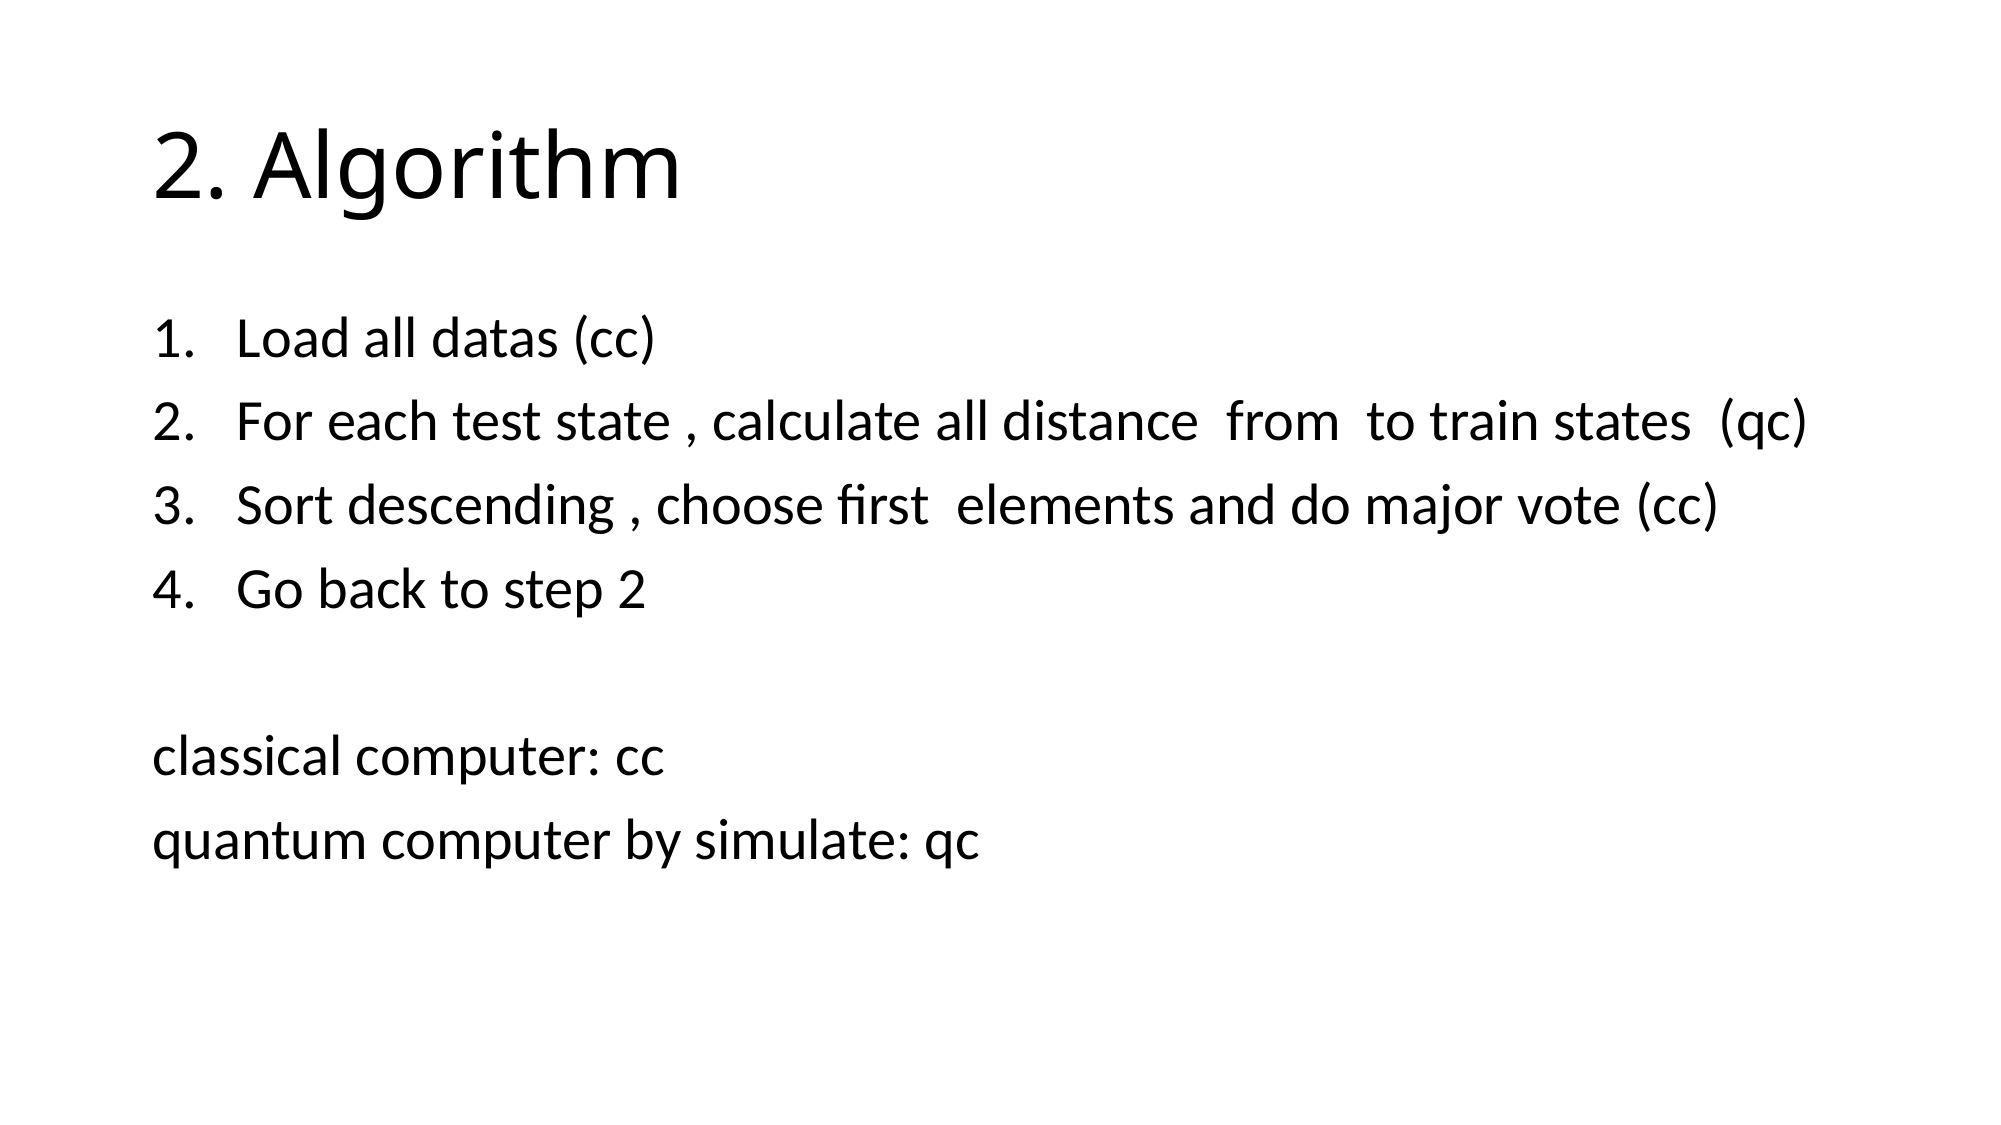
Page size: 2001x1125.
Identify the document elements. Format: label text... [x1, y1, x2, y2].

title 2. Algorithm [137, 59, 1863, 278]
